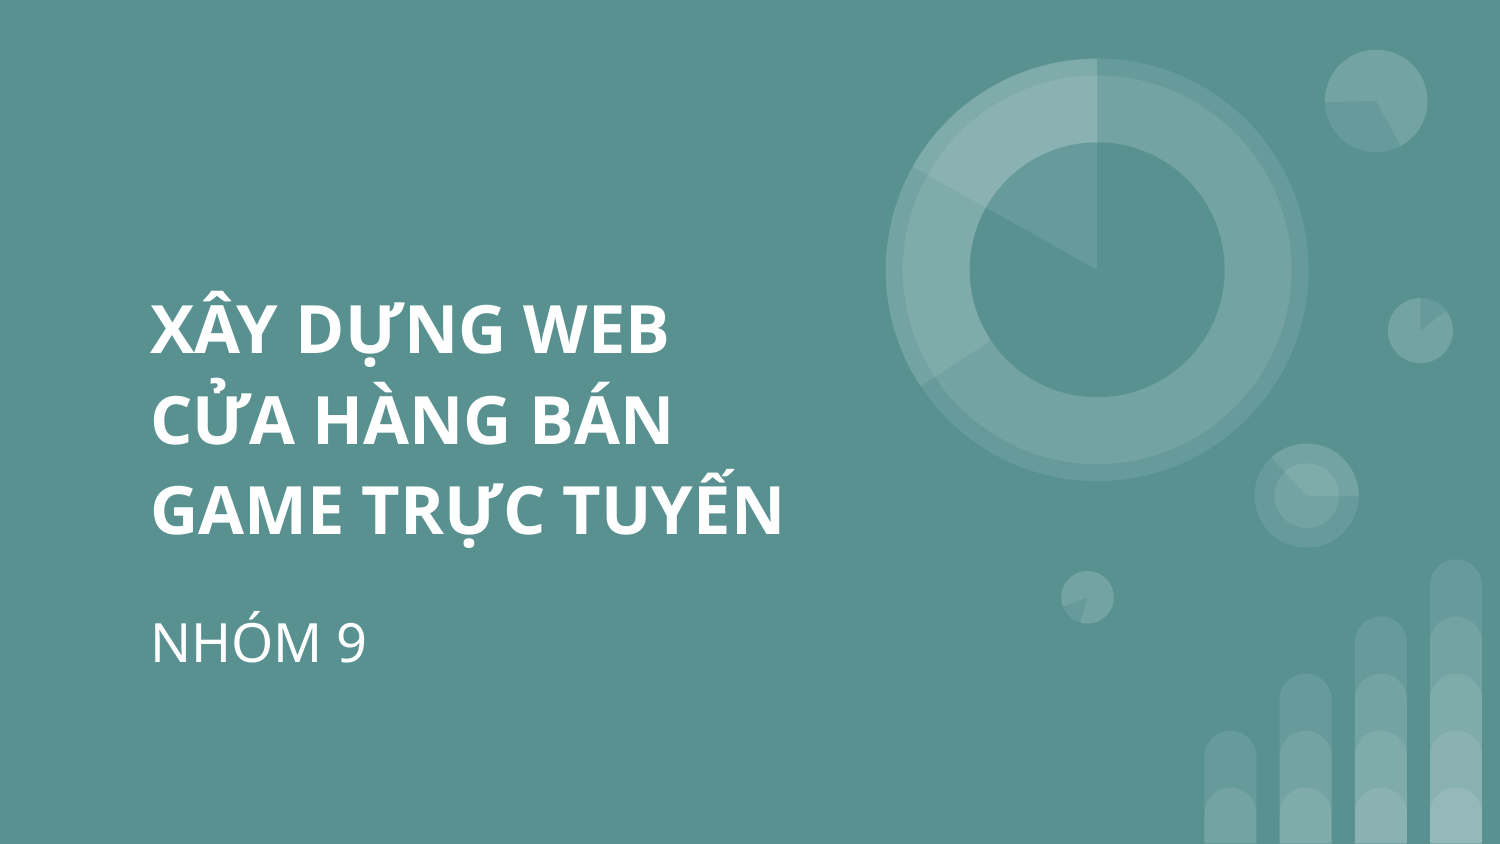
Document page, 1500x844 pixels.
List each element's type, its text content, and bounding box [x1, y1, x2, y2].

subtitle NHÓM 9 [135, 589, 834, 704]
title XÂY DỰNG WEB CỬA HÀNG BÁN GAME TRỰC TUYẾN [135, 264, 834, 572]
